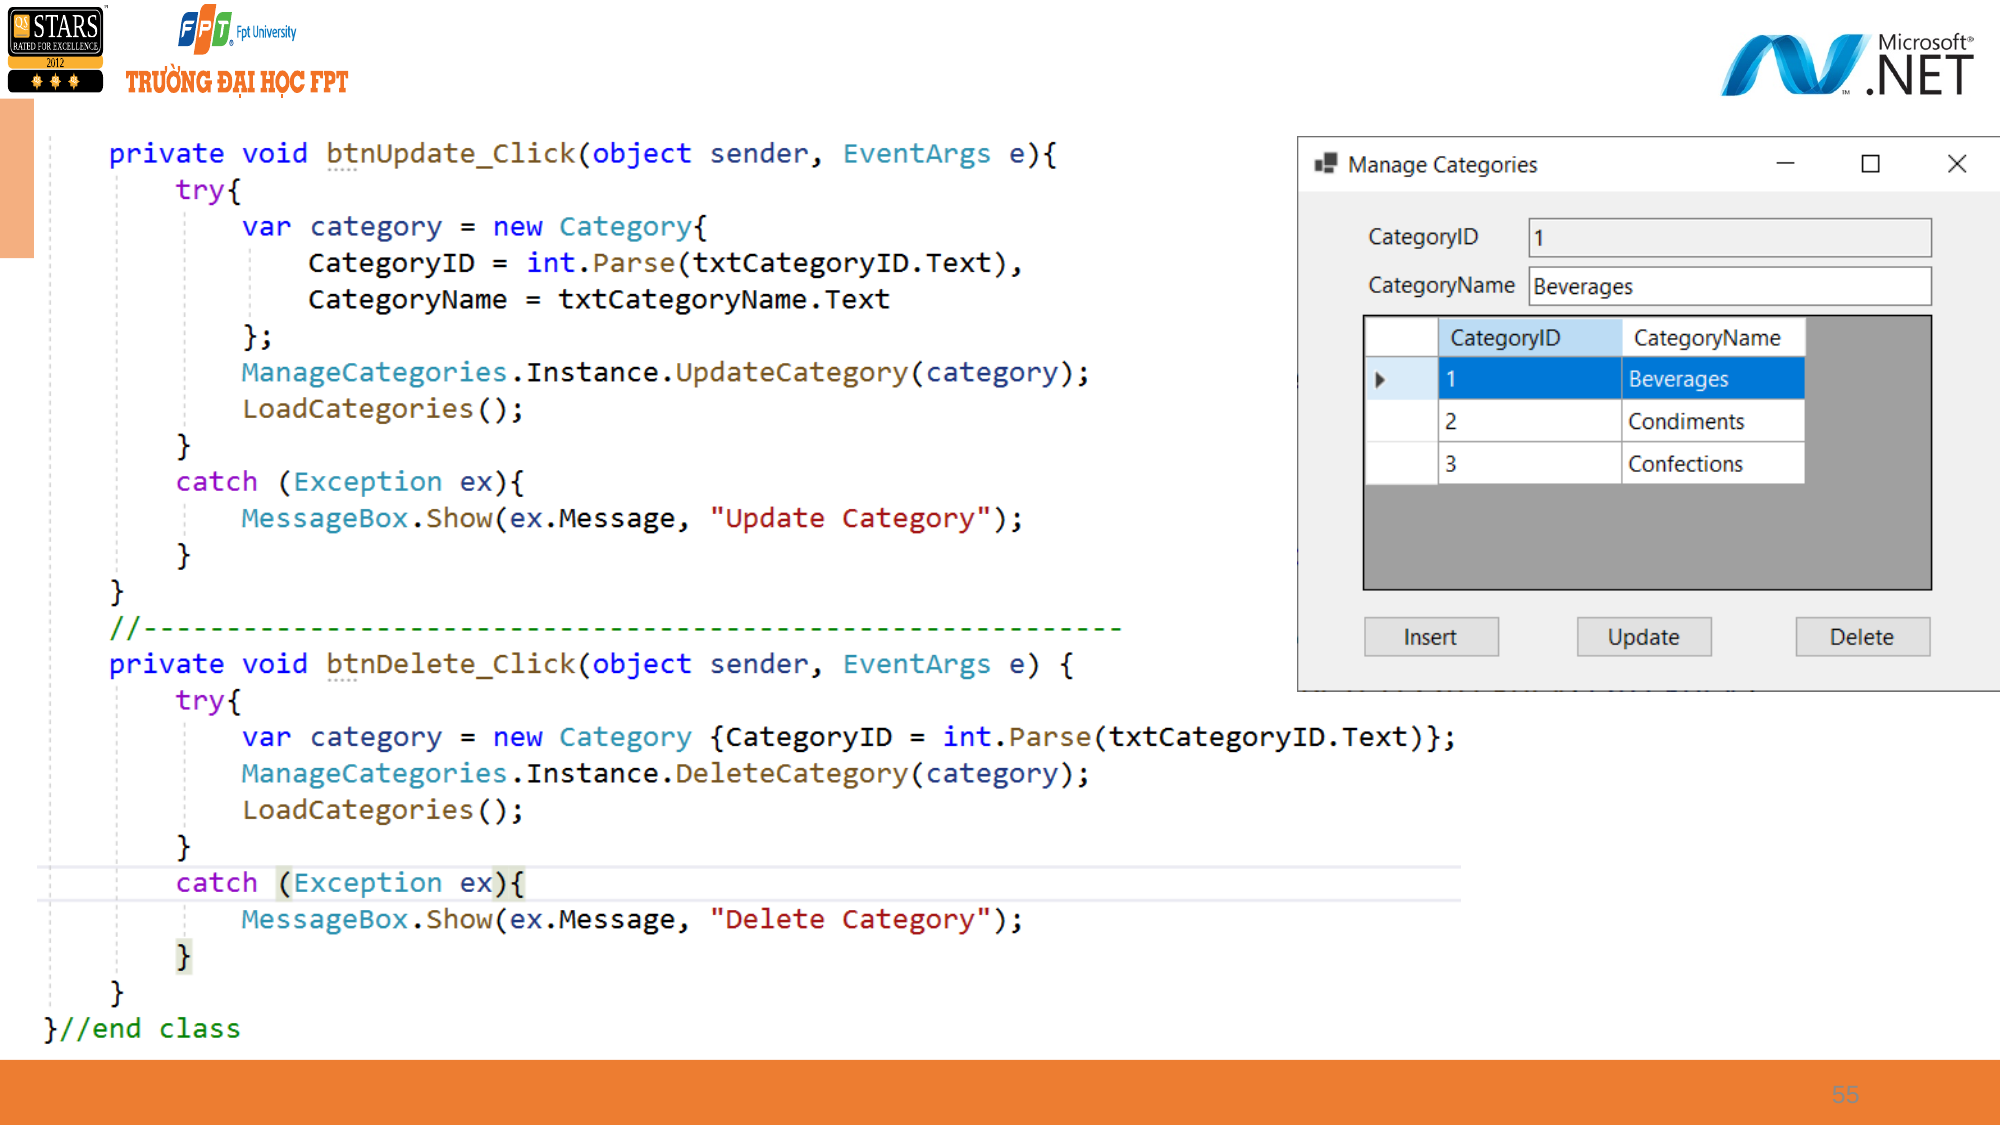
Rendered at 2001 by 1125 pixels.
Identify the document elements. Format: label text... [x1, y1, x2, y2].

picture [37, 136, 2000, 1050]
slide_number 55 [1424, 1063, 1875, 1123]
picture [1685, 0, 2001, 129]
